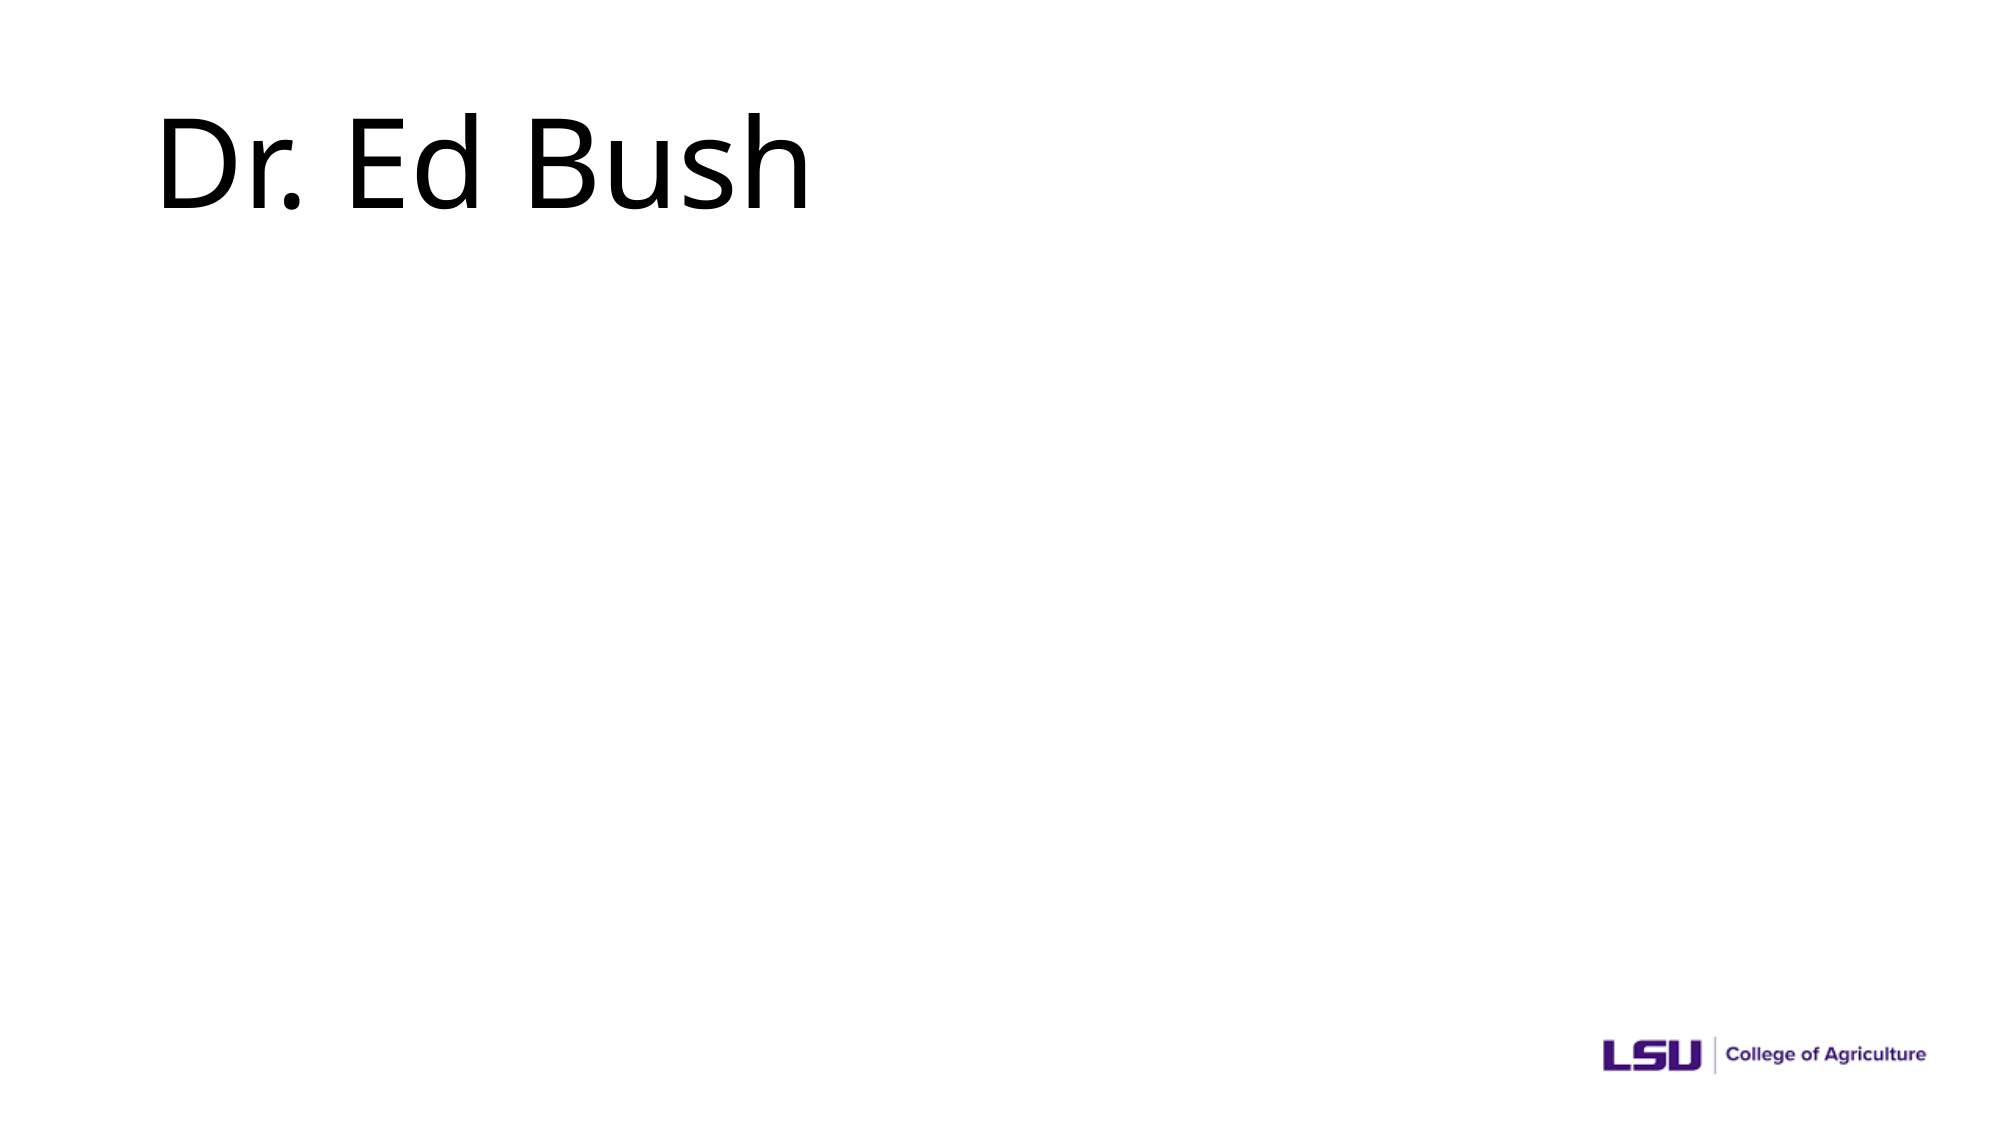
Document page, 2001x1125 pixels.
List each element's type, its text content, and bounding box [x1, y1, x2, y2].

title Dr. Ed Bush [137, 59, 1863, 278]
picture [1593, 1029, 1928, 1082]
